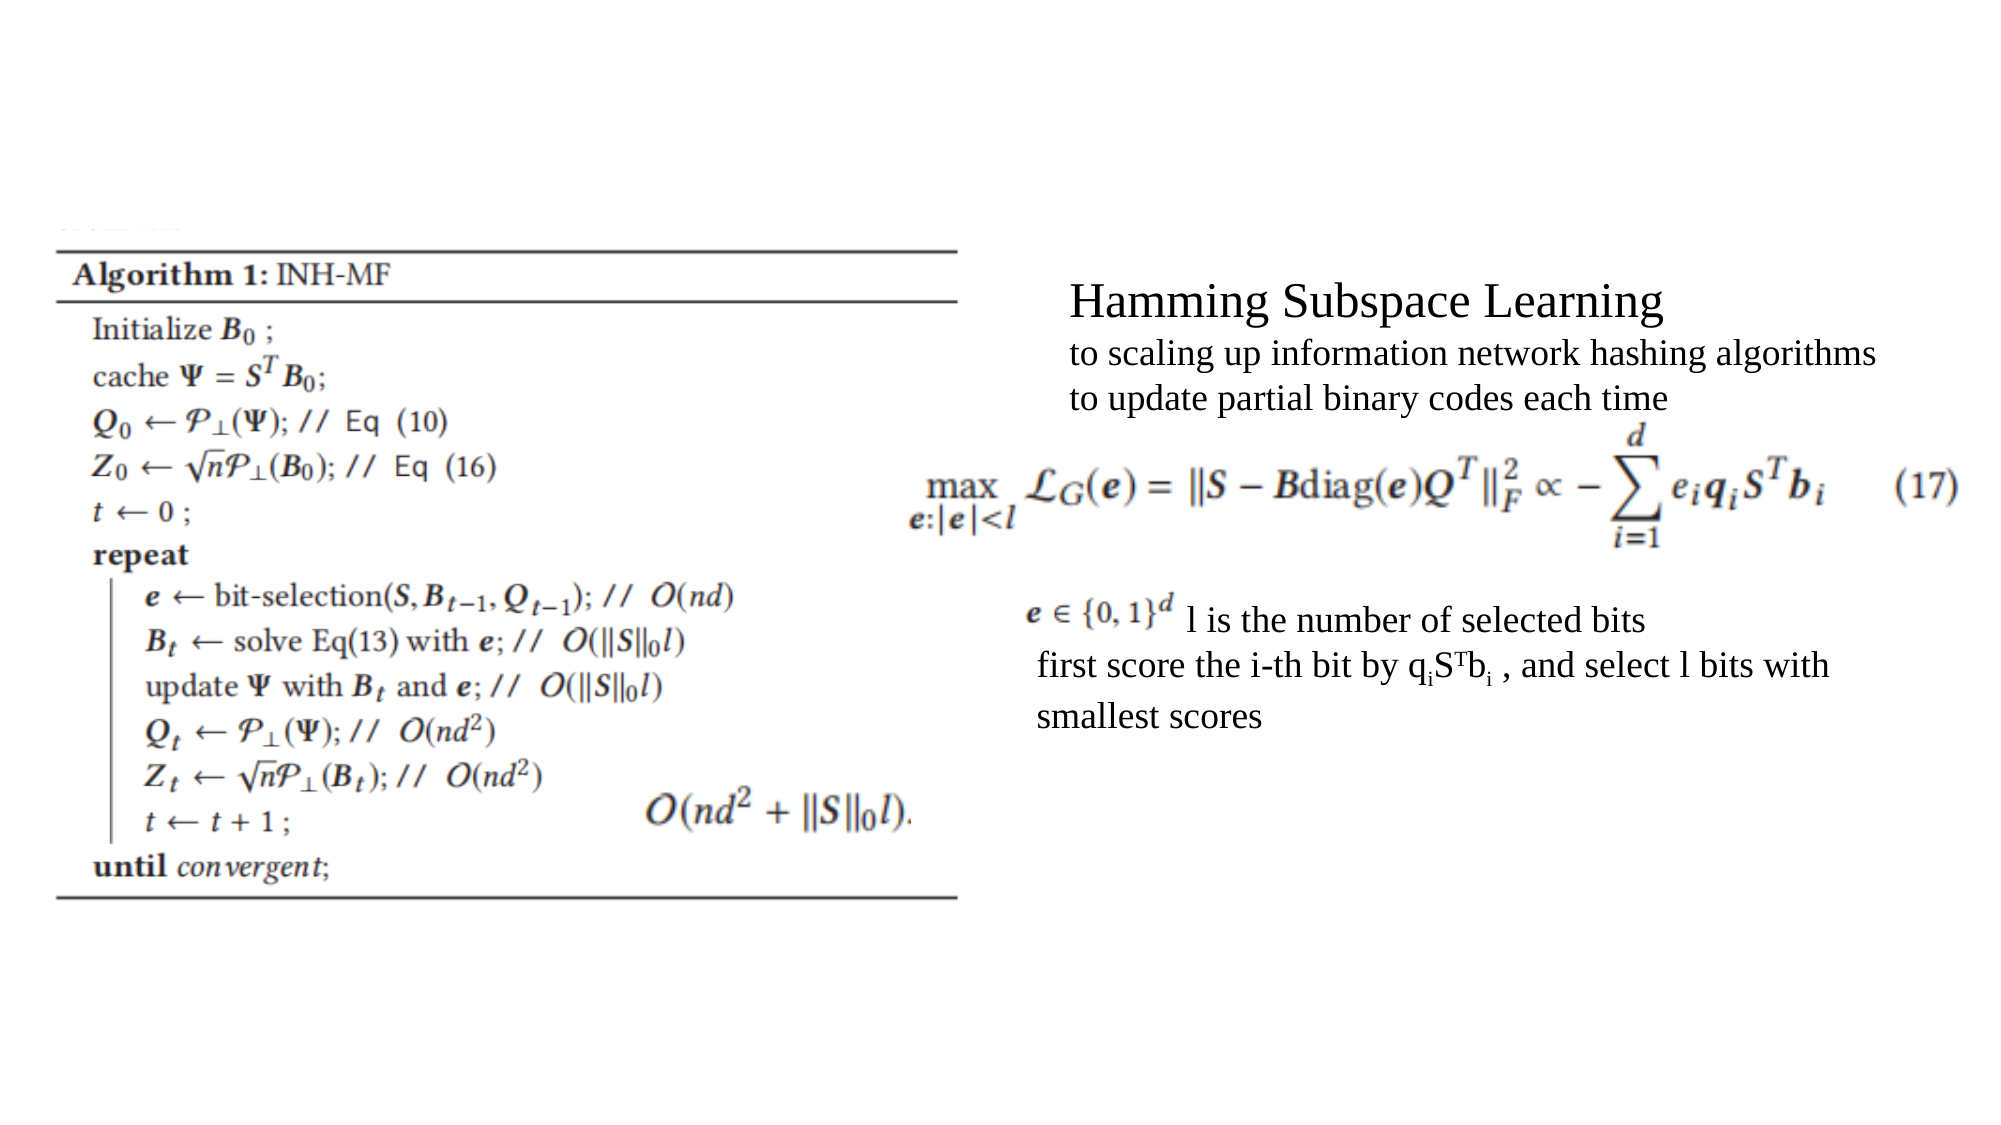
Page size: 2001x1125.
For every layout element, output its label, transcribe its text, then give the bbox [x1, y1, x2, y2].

picture [33, 229, 1982, 920]
text_box l is the number of selected bits first score the i-th bit by qiSTbi , and select l bits with smallest scores [1021, 587, 1967, 744]
picture [1021, 572, 1182, 636]
text_box Hamming Subspace Learning to scaling up information network hashing algorithms to update partial binary codes each time [1054, 260, 1893, 416]
